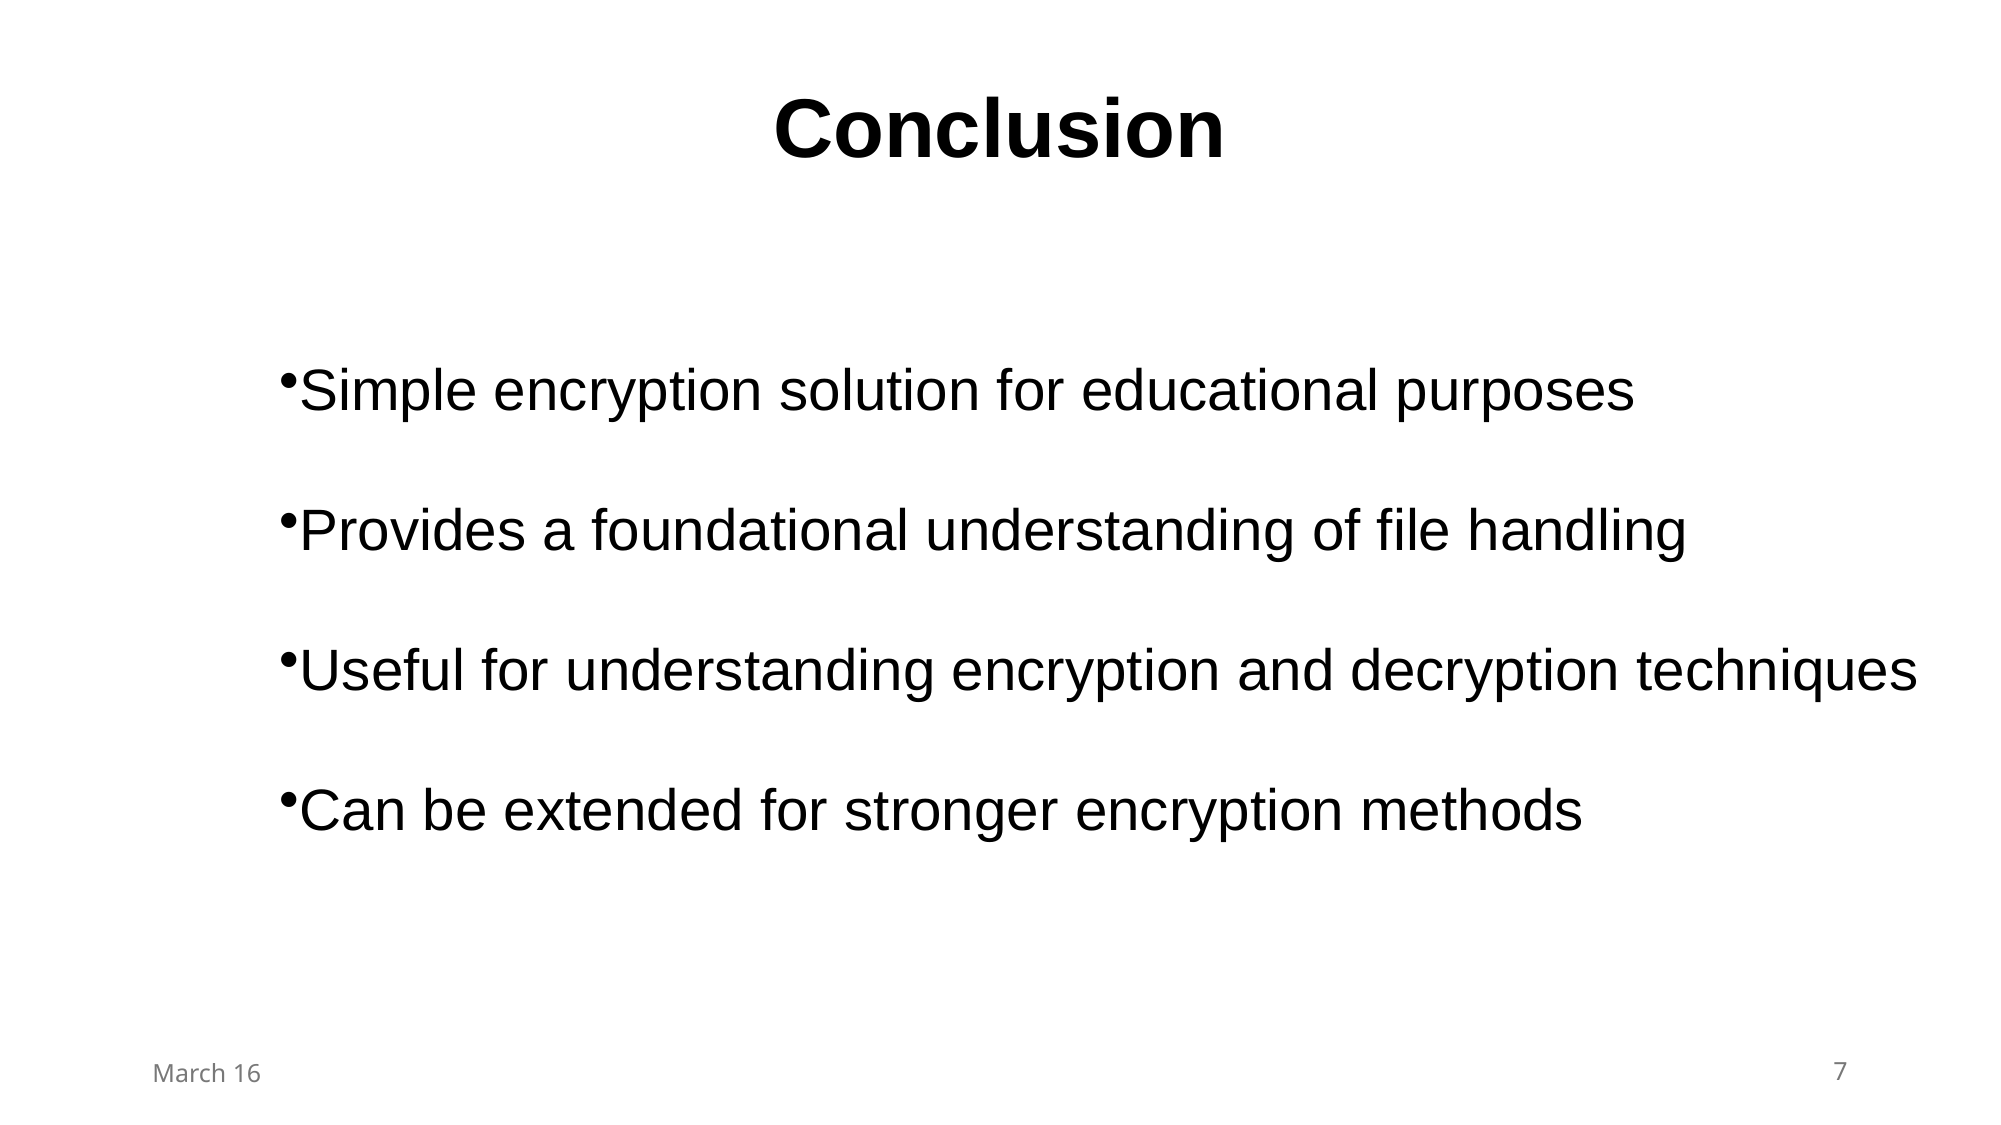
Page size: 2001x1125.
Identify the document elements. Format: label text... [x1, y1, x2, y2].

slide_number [137, 1042, 588, 1103]
title Conclusion [137, 22, 1863, 240]
list Simple encryption solution for educational purposes Provides a foundational understanding of file handling Useful for understanding encryption and decryption techniques Can be extended for stronger encryption methods [264, 235, 1948, 889]
slide_number 7 [1412, 1042, 1863, 1103]
